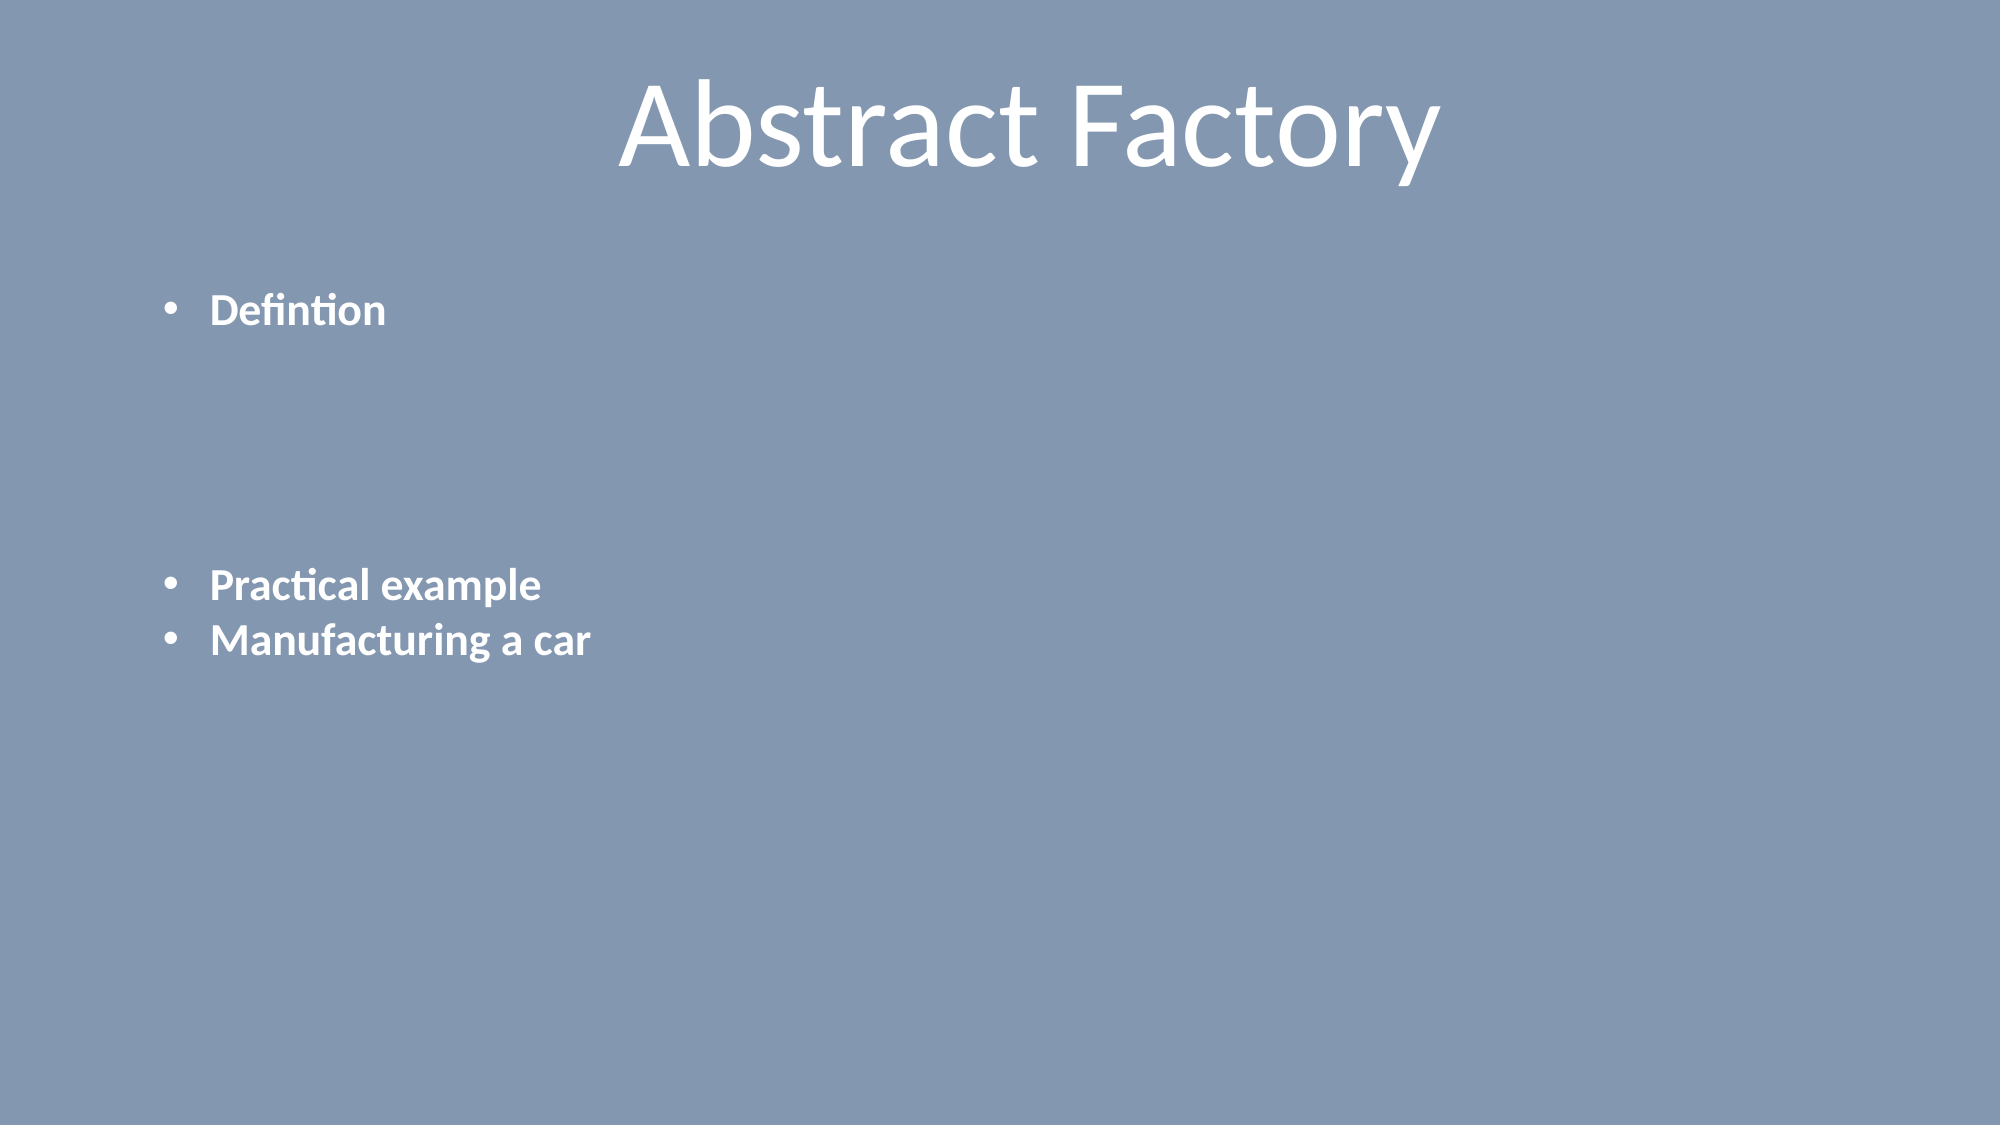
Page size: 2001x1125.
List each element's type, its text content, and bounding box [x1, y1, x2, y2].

text_box Defintion Practical example Manufacturing a car [148, 272, 1890, 673]
title Abstract Factory [167, 17, 1893, 235]
